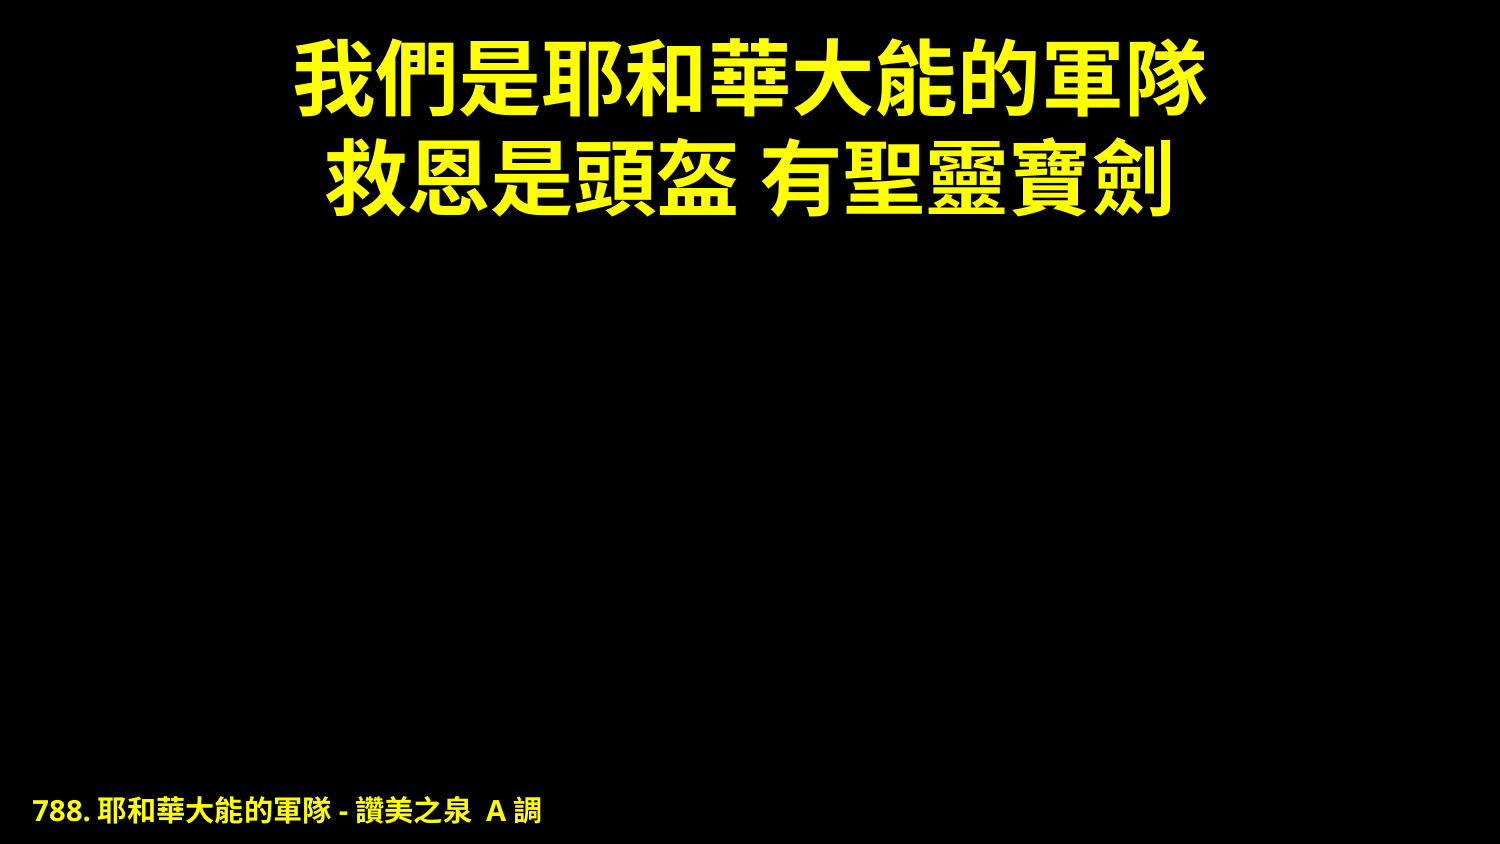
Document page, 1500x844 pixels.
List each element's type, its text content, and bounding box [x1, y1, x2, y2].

text_box 788.耶和華大能的軍隊-讚美之泉 A調 [17, 784, 656, 835]
title 我們是耶和華大能的軍隊 救恩是頭盔 有聖靈寶劍 [0, 55, 1500, 197]
